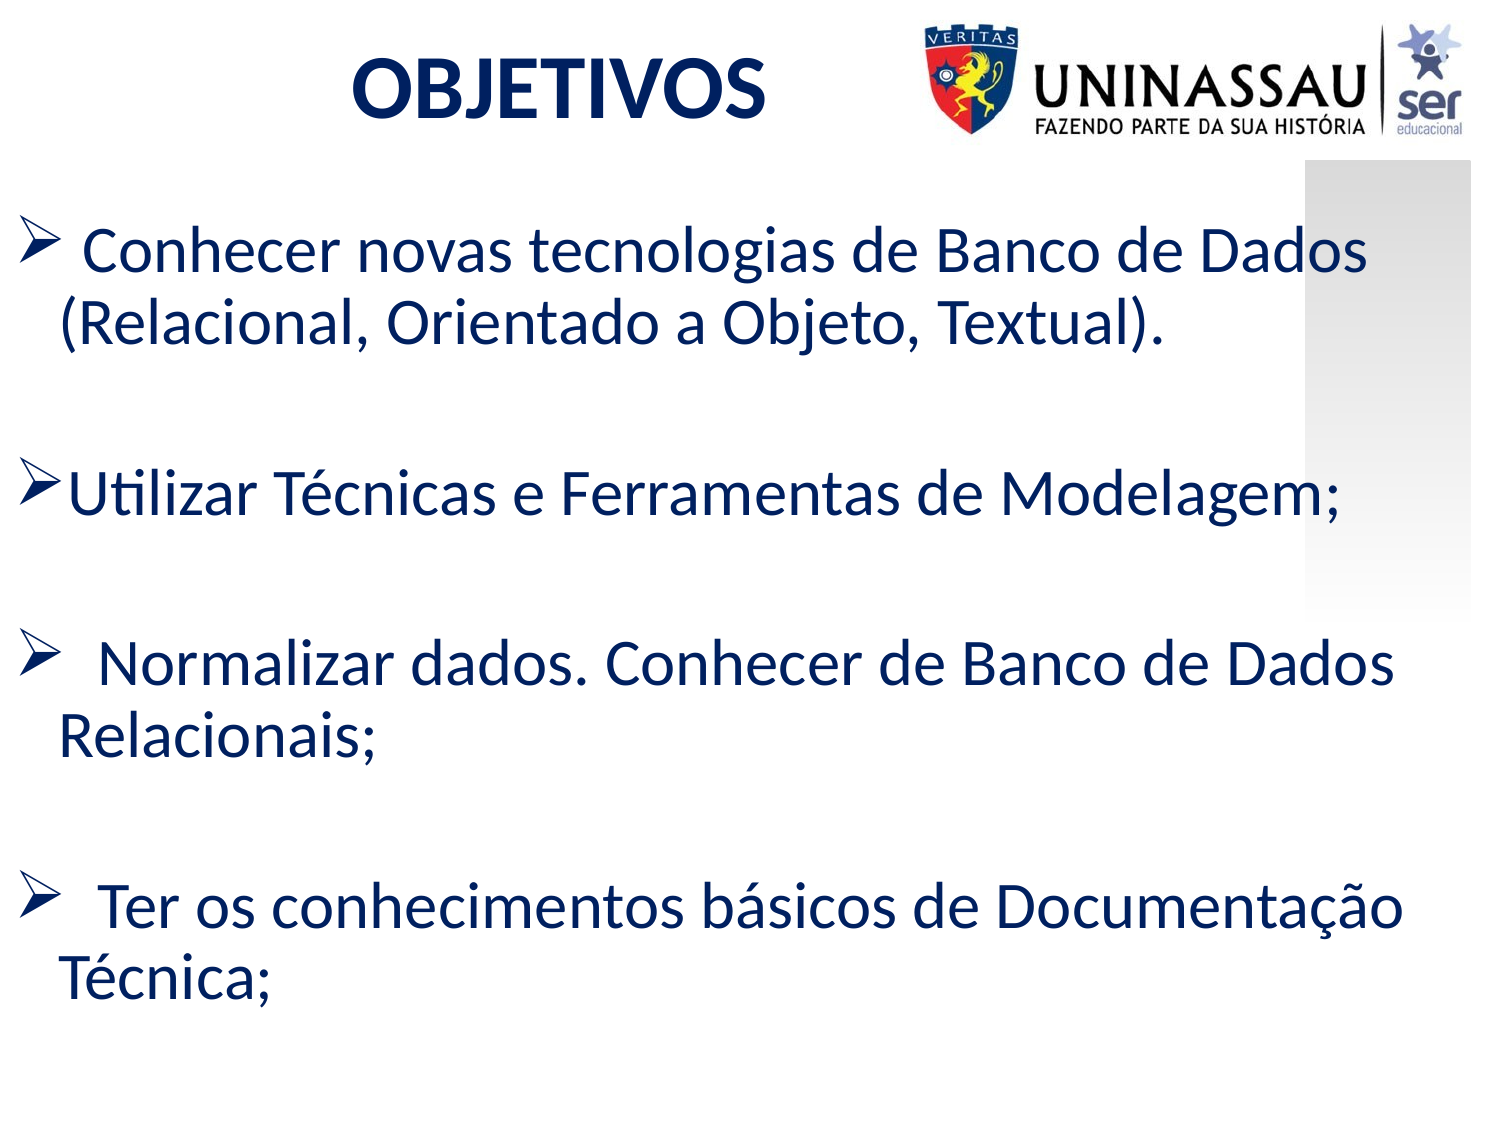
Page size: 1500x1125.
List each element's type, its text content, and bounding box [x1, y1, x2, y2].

title OBJETIVOS [0, 19, 1139, 207]
list Conhecer novas tecnologias de Banco de Dados (Relacional, Orientado a Objeto, Textual). Utilizar Técnicas e Ferramentas de Modelagem; Normalizar dados. Conhecer de Banco de Dados Relacionais; Ter os conhecimentos básicos de Documentação Técnica; [0, 207, 1461, 1125]
picture [888, 8, 1491, 154]
